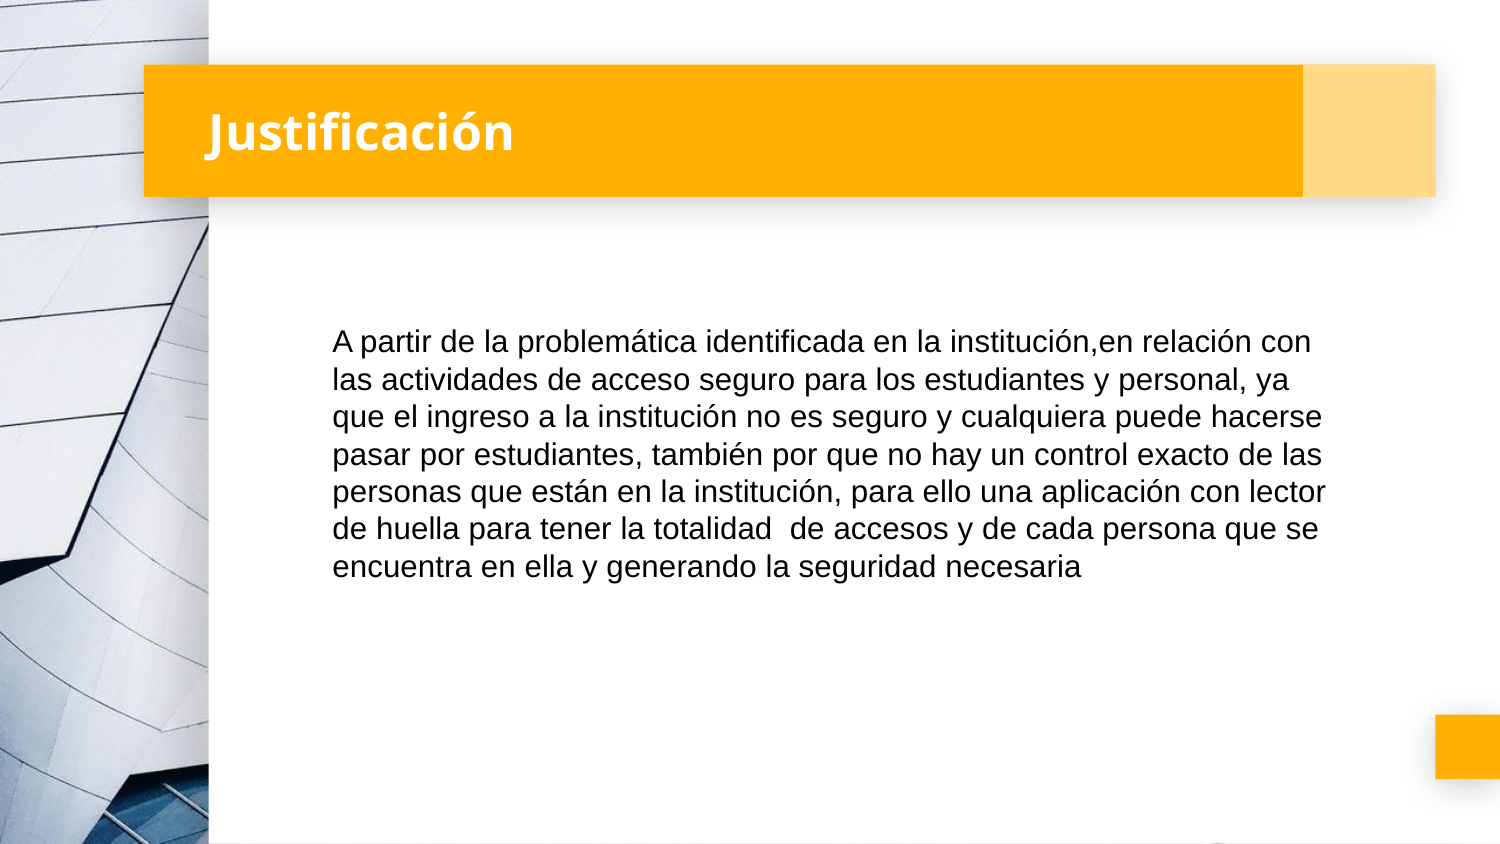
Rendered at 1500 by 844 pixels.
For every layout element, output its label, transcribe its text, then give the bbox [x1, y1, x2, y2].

title Justificación [193, 64, 1300, 197]
picture [0, 0, 208, 844]
text_box A partir de la problemática identificada en la institución,en relación con las actividades de acceso seguro para los estudiantes y personal, ya que el ingreso a la institución no es seguro y cualquiera puede hacerse pasar por estudiantes, también por que no hay un control exacto de las personas que están en la institución, para ello una aplicación con lector de huella para tener la totalidad de accesos y de cada persona que se encuentra en ella y generando la seguridad necesaria [317, 306, 1348, 613]
